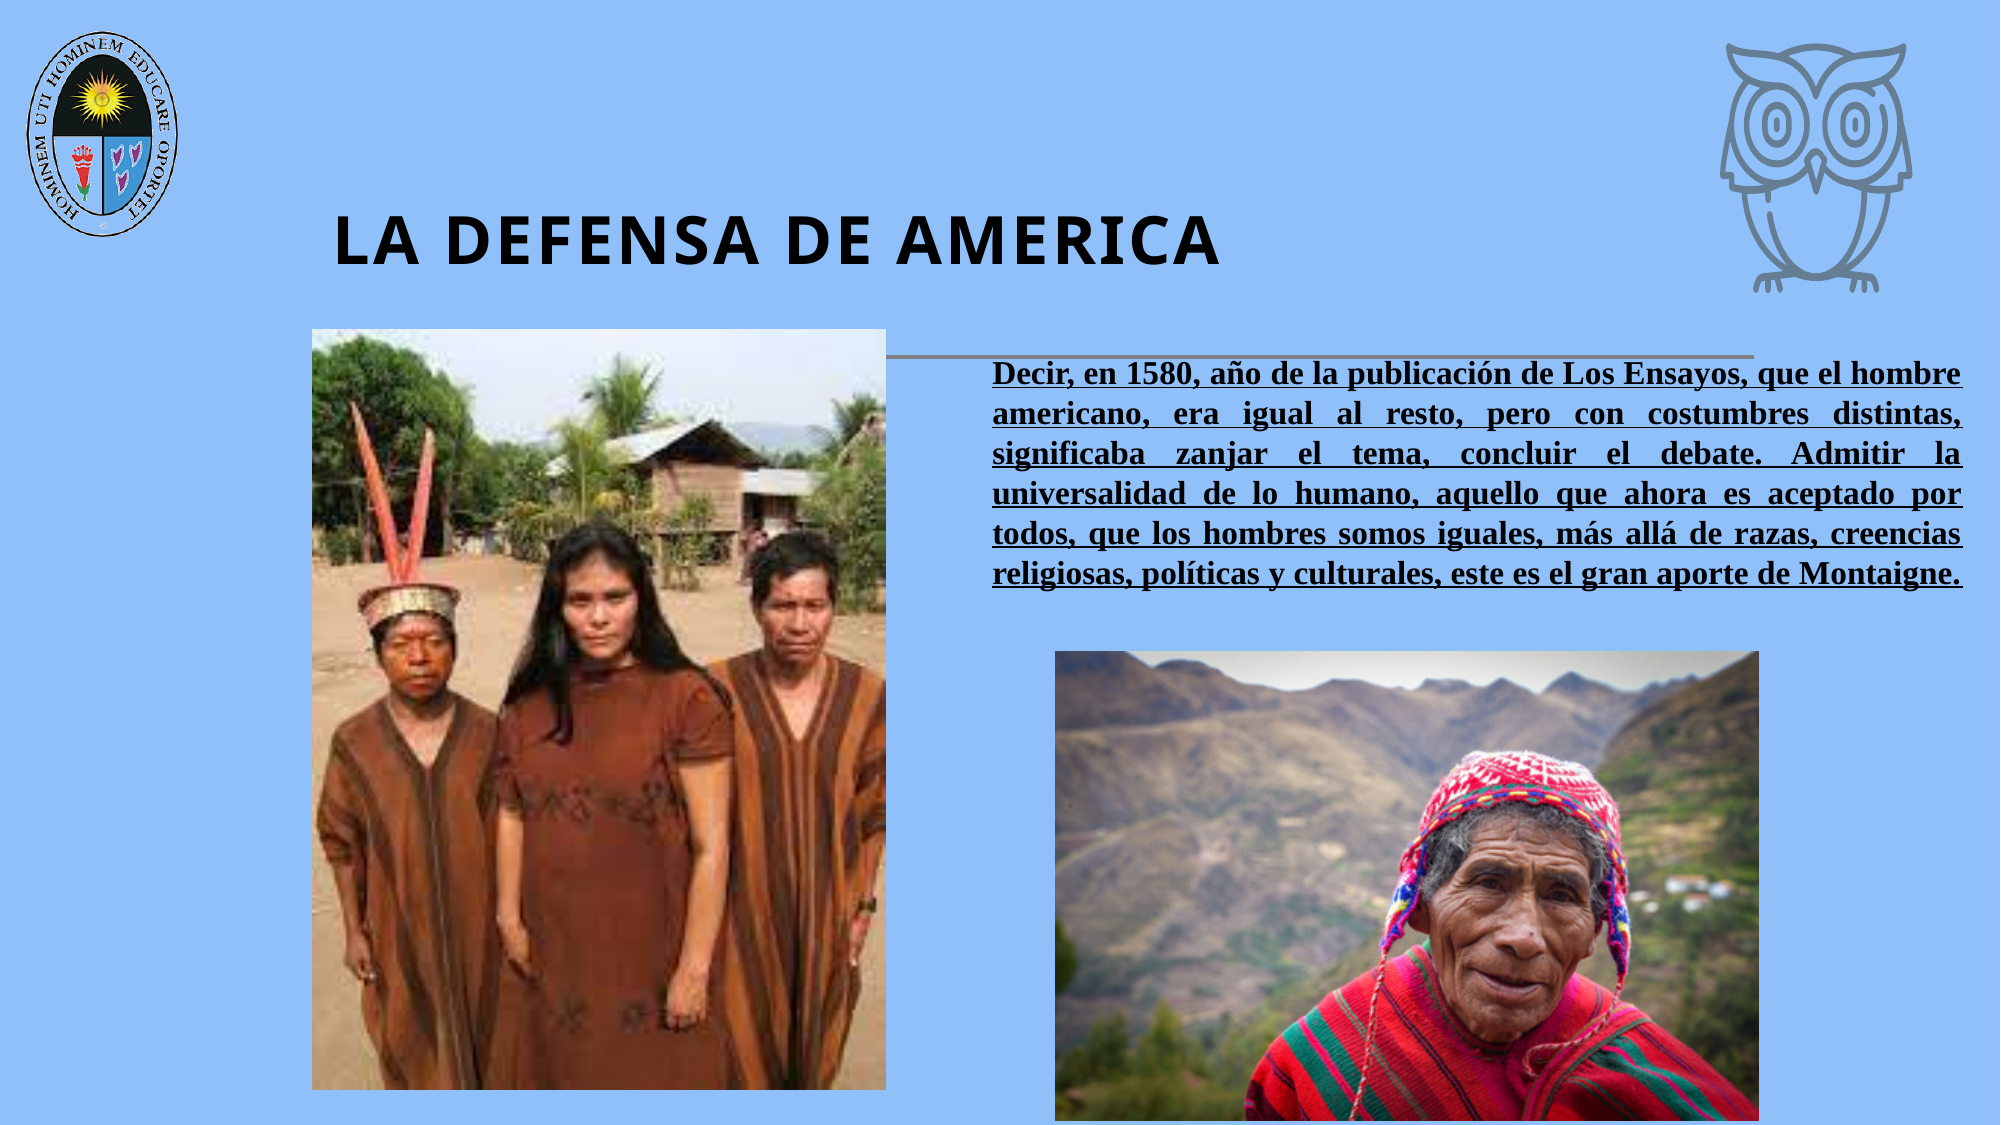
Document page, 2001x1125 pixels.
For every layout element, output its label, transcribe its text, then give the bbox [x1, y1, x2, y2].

picture [312, 328, 886, 1090]
title LA DEFENSA DE AMERICA [315, 72, 1719, 294]
picture [1055, 651, 1759, 1121]
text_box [1719, 43, 1913, 294]
text_box Decir, en 1580, año de la publicación de Los Ensayos, que el hombre americano, era igual al resto, pero con costumbres distintas, significaba zanjar el tema, concluir el debate. Admitir la universalidad de lo humano, aquello que ahora es aceptado por todos, que los hombres somos iguales, más allá de razas, creencias religiosas, políticas y culturales, este es el gran aporte de Montaigne. [977, 343, 1978, 599]
picture [26, 31, 179, 238]
